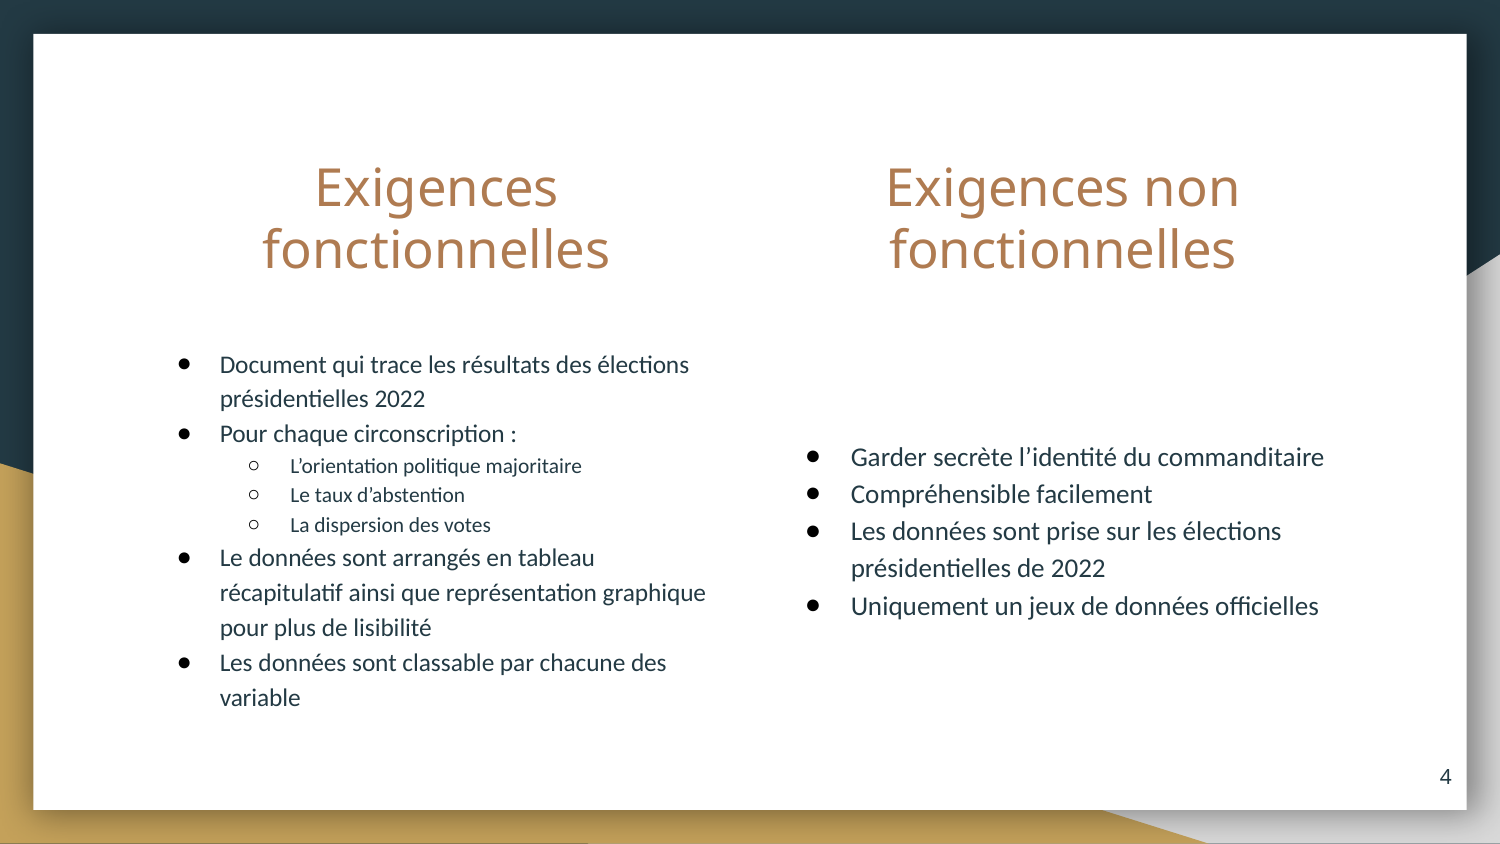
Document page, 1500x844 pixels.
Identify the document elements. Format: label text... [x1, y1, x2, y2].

list Document qui trace les résultats des élections présidentielles 2022 Pour chaque circonscription : L’orientation politique majoritaire Le taux d’abstention La dispersion des votes Le données sont arrangés en tableau récapitulatif ainsi que représentation graphique pour plus de lisibilité Les données sont classable par chacune des variable [134, 326, 739, 729]
list Garder secrète l’identité du commanditaire Compréhensible facilement Les données sont prise sur les élections présidentielles de 2022 Uniquement un jeux de données officielles [760, 326, 1366, 729]
slide_number ‹#› [1376, 745, 1467, 810]
title Exigences non fonctionnelles [760, 138, 1366, 296]
title Exigences fonctionnelles [134, 138, 739, 296]
